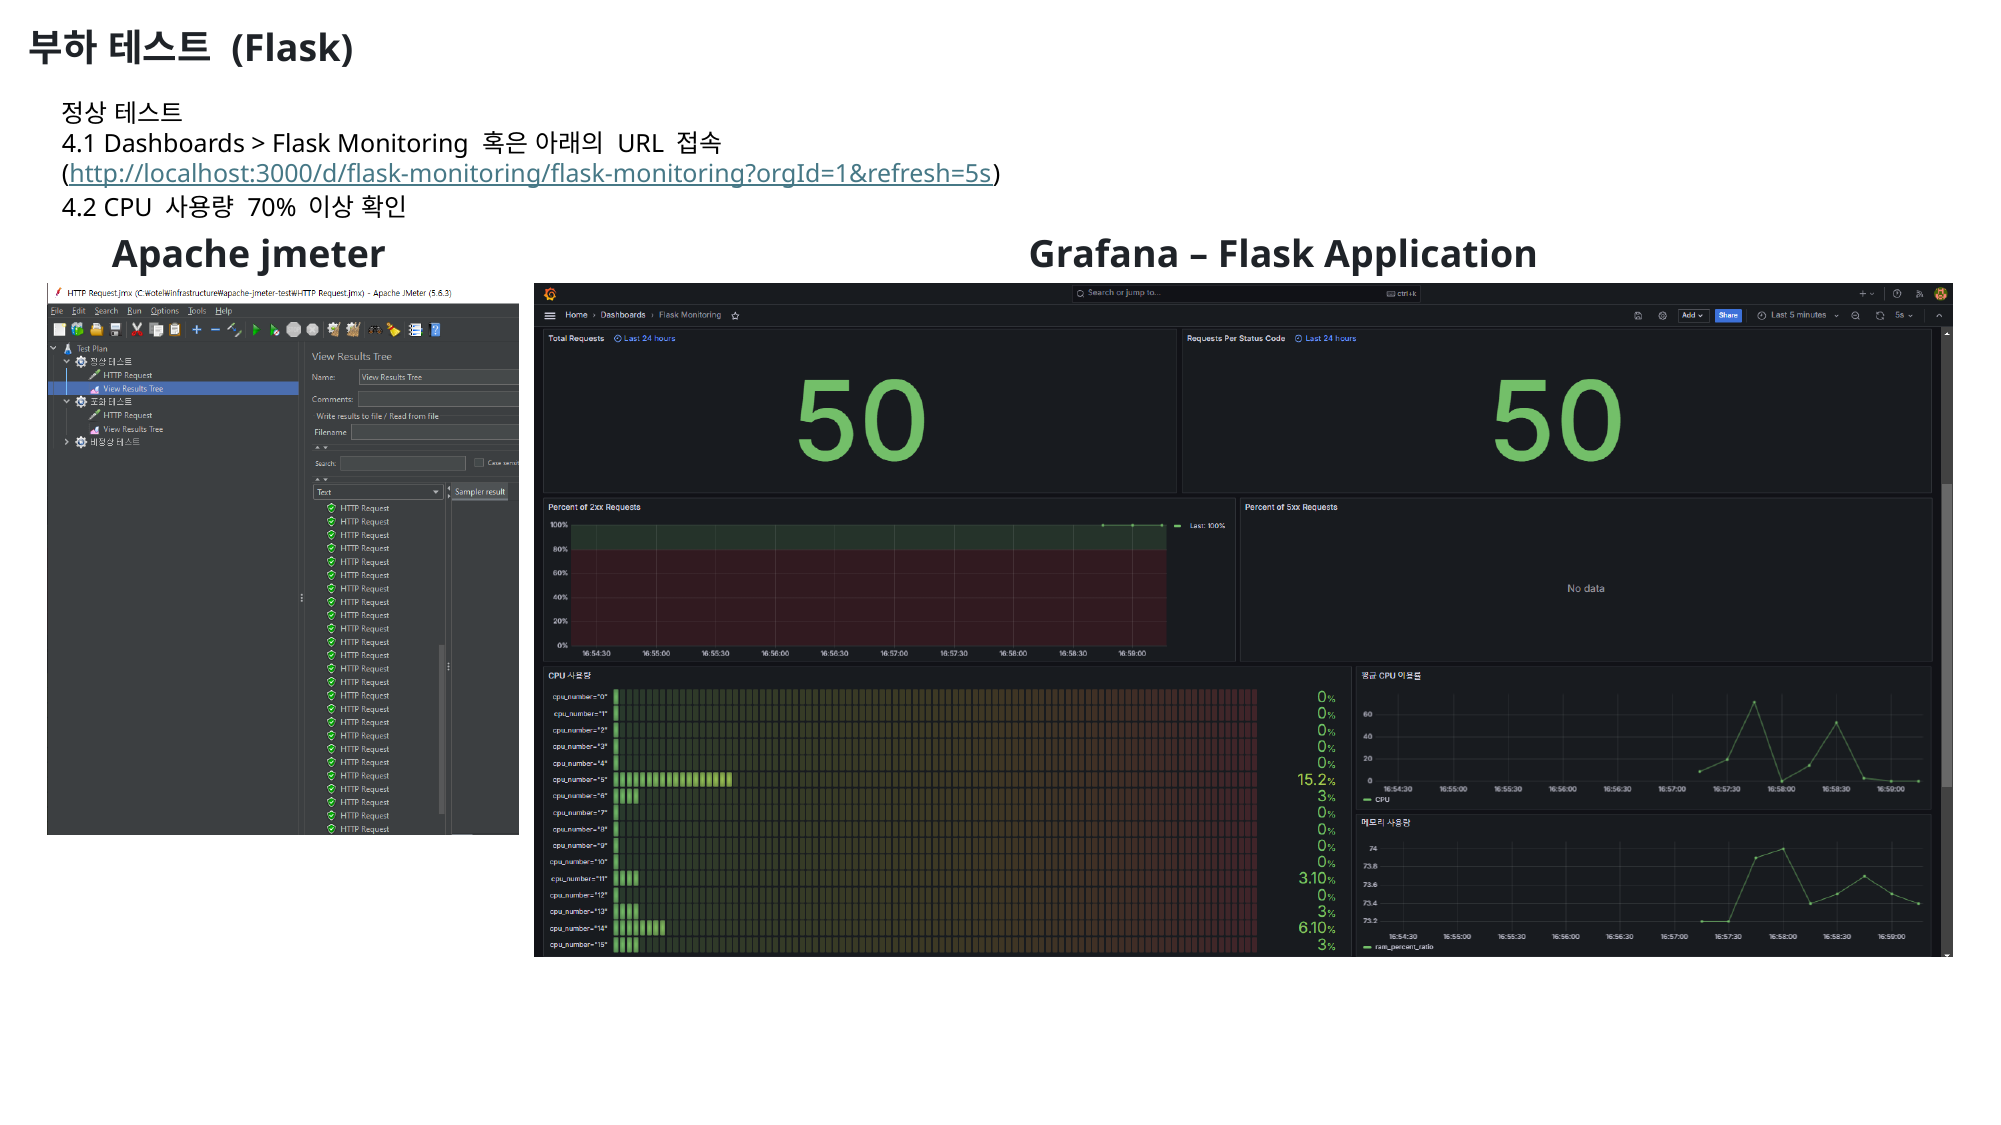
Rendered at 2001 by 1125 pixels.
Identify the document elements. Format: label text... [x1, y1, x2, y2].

text_box Apache jmeter [73, 229, 425, 282]
text_box 정상 테스트 4.1 Dashboards > Flask Monitoring 혹은 아래의 URL 접속 (http://localhost:3000/d/flask-monitoring/flask-monitoring?orgId=1&refresh=5s) 4.2 CPU 사용량 70% 이상 확인 [47, 90, 1048, 229]
picture [533, 282, 1954, 957]
picture [46, 282, 520, 835]
text_box 부하 테스트 (Flask) [14, 17, 1014, 77]
text_box Grafana – Flask Application [1013, 222, 1632, 282]
